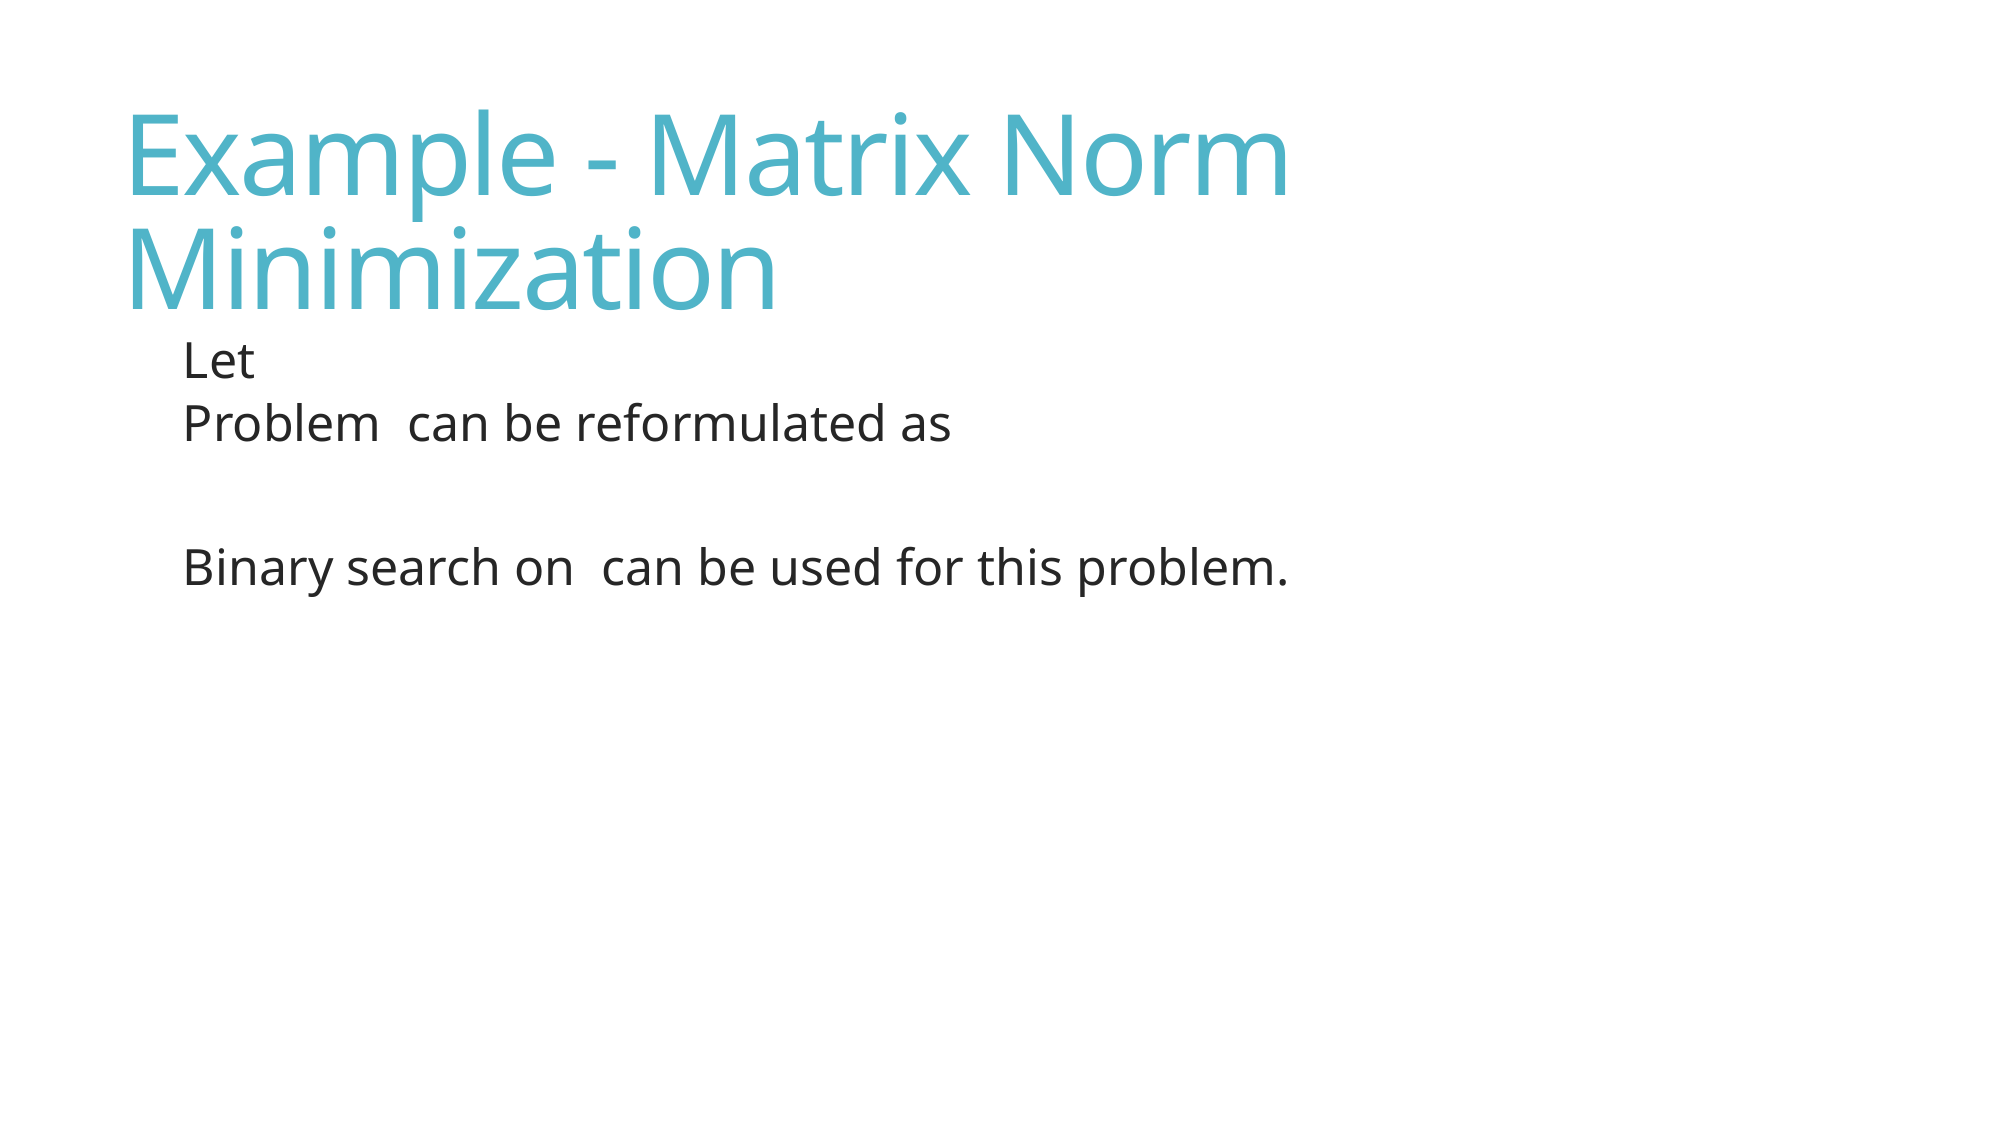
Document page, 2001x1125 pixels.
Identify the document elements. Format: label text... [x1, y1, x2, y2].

title Example - Matrix Norm Minimization [107, 81, 1875, 354]
list Let Problem can be reformulated as Binary search on can be used for this problem. [111, 329, 1876, 948]
